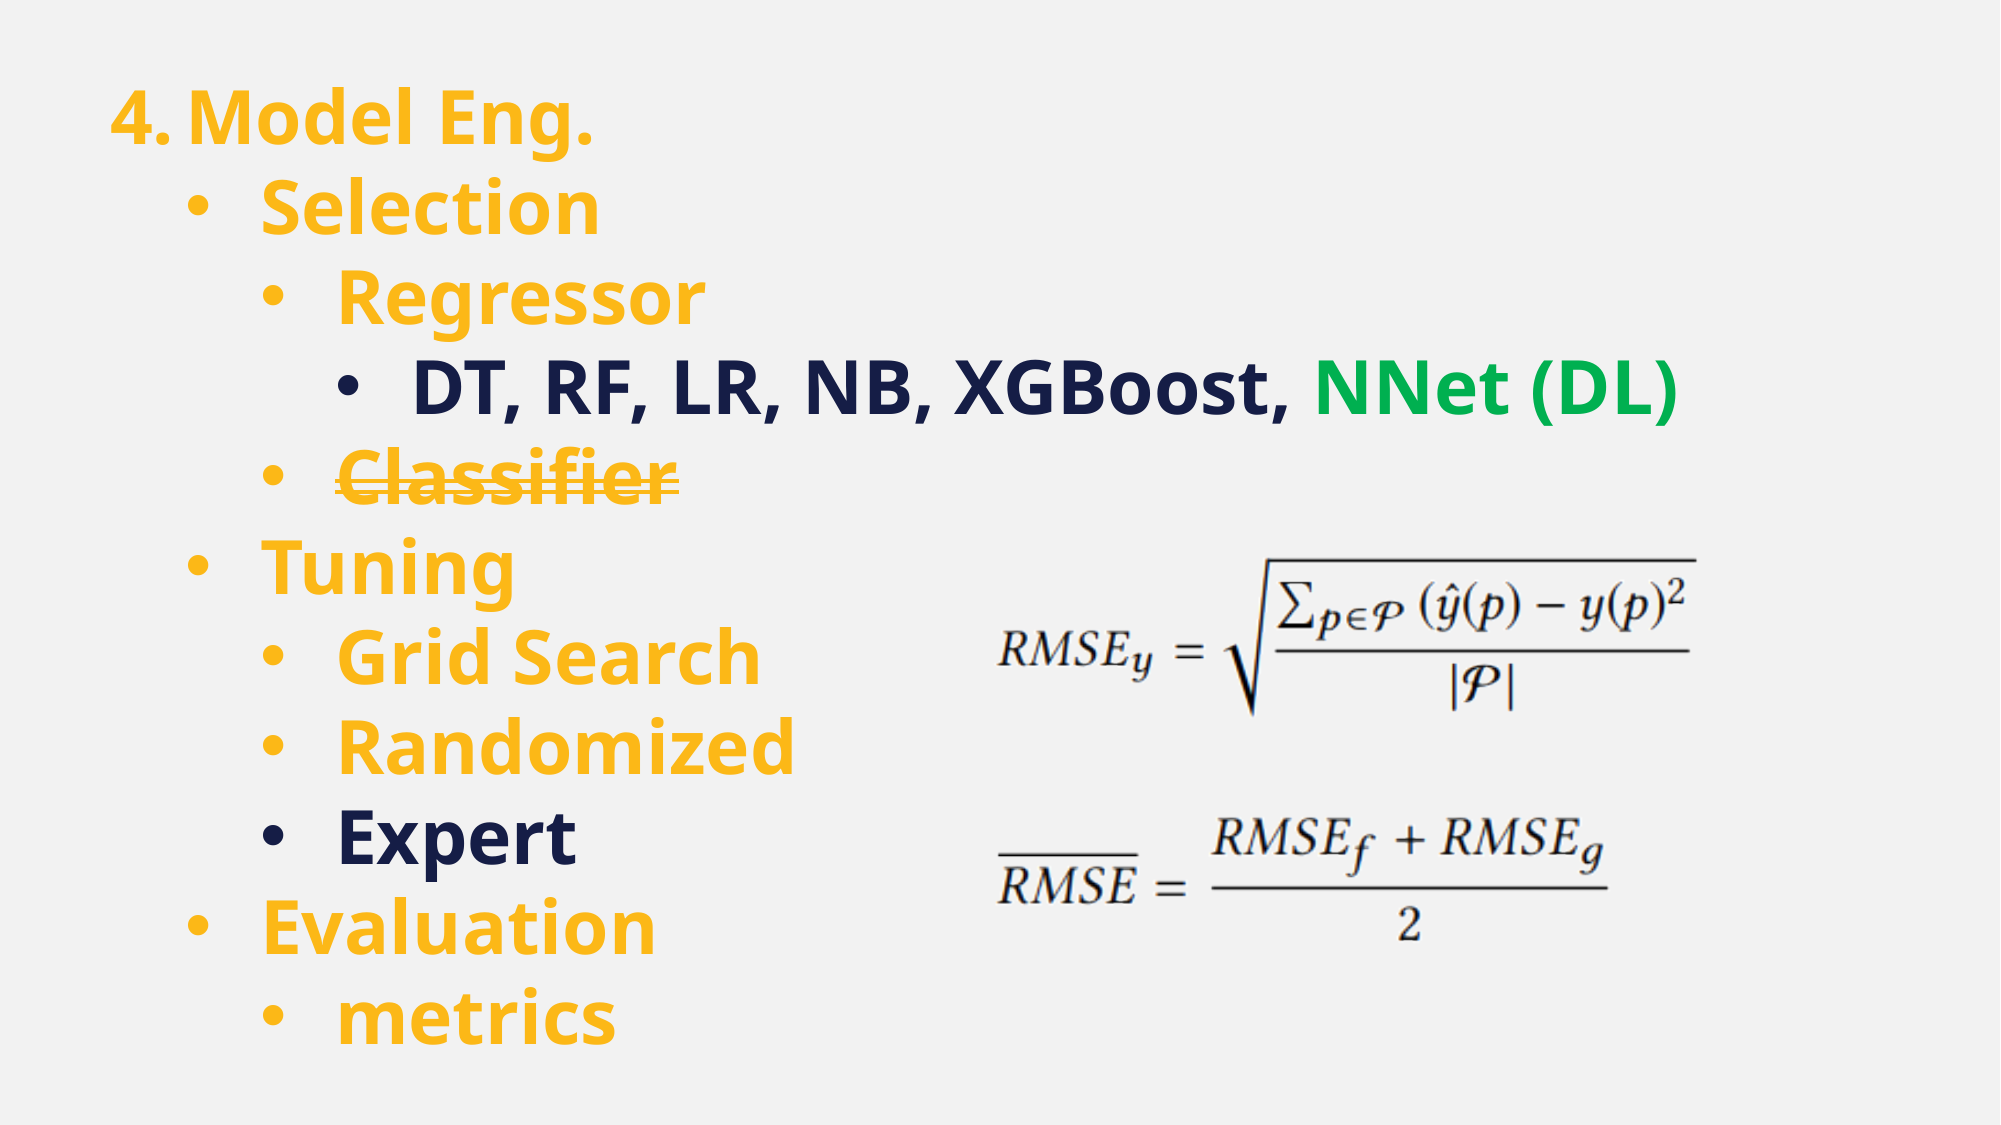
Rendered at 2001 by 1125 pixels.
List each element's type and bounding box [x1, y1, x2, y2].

text_box [95, 61, 1843, 1077]
